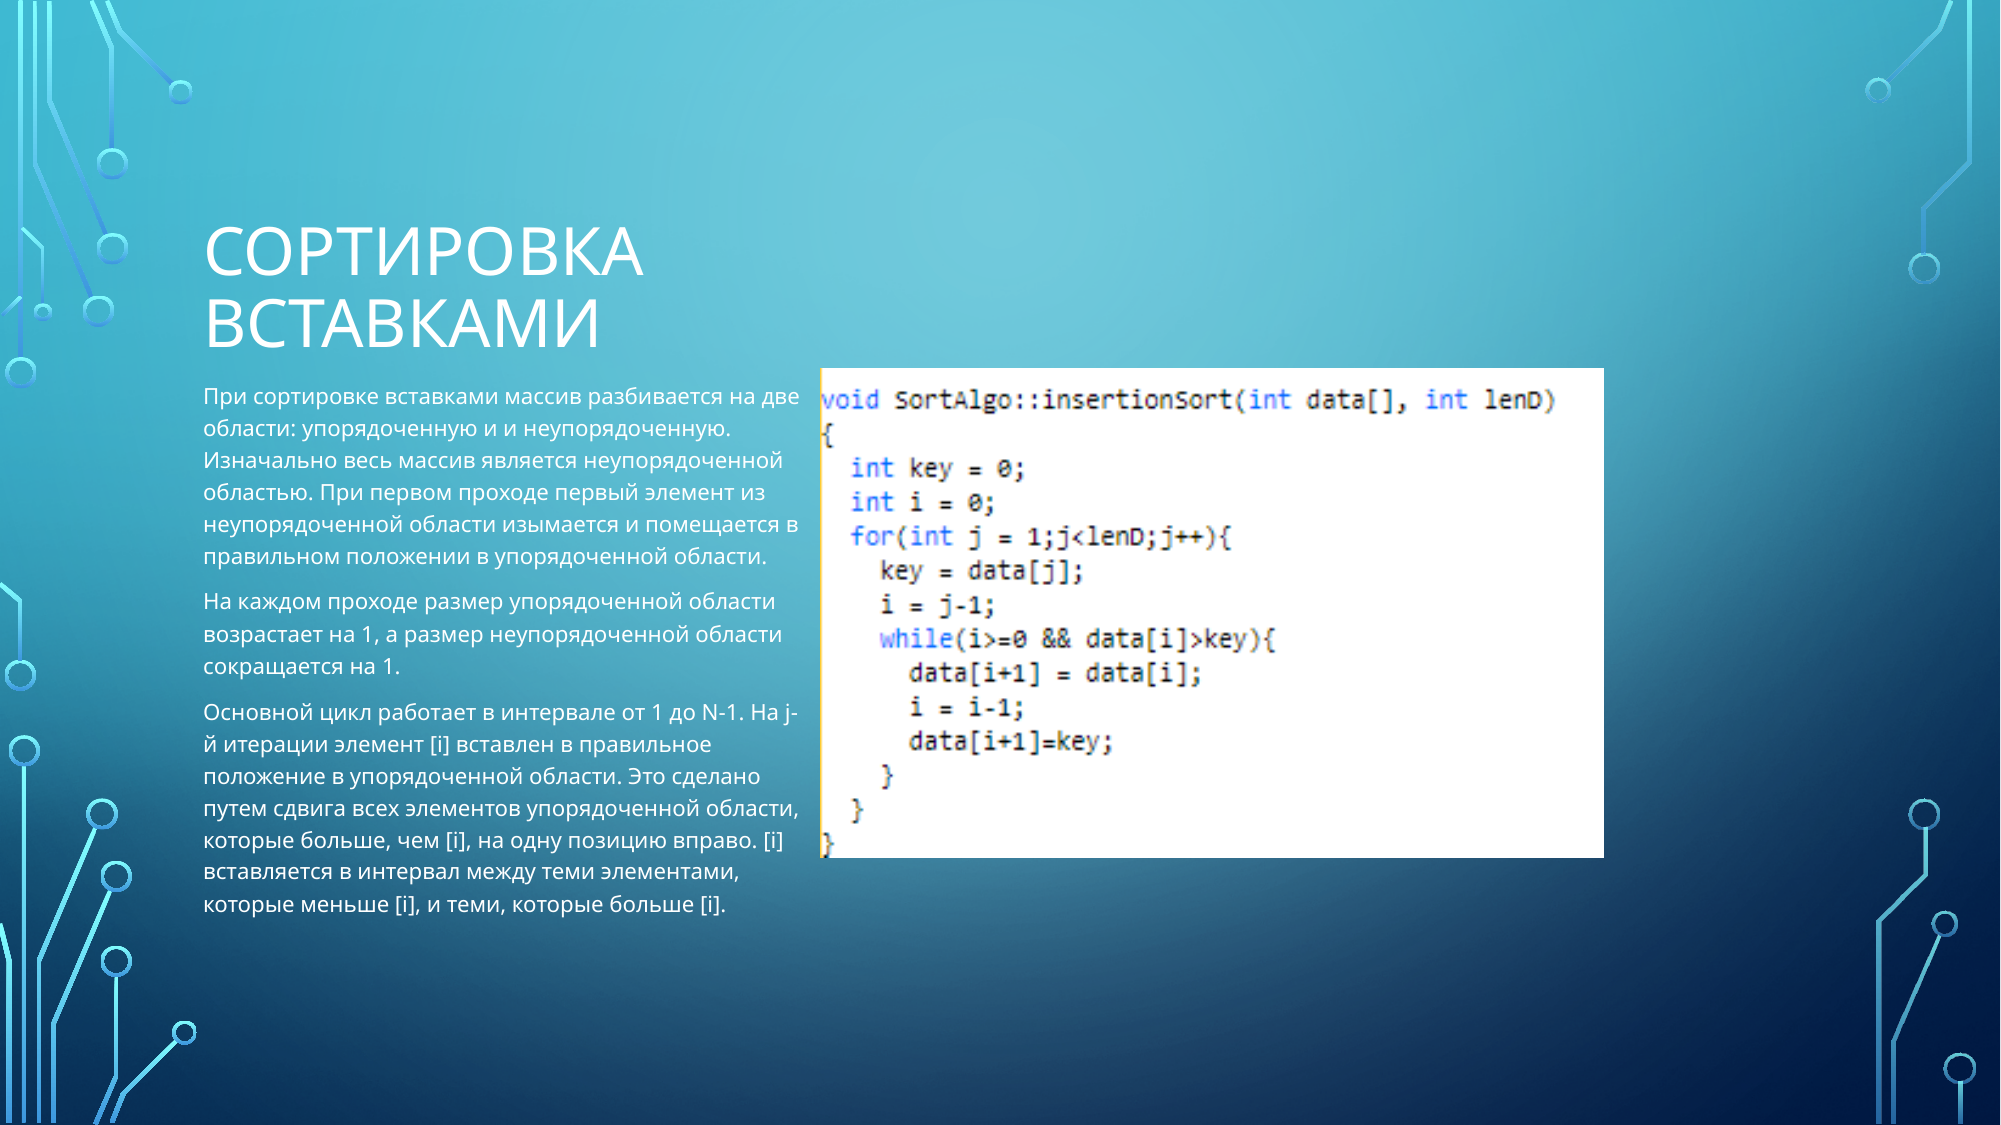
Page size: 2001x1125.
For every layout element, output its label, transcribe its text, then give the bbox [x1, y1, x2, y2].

title Сортировка вставками [188, 99, 821, 369]
list При сортировке вставками массив разбивается на две области: упорядоченную и и неупорядоченную. Изначально весь массив является неупорядоченной областью. При первом проходе первый элемент из неупорядоченной области изымается и помещается в правильном положении в упорядоченной области. На каждом проходе размер упорядоченной области возрастает на 1, а размер неупорядоченной области сокращается на 1. Основной цикл работает в интервале от 1 до N-1. На j-й итерации элемент [i] вставлен в правильное положение в упорядоченной области. Это сделано путем сдвига всех элементов упорядоченной области, которые больше, чем [i], на одну позицию вправо. [i] вставляется в интервал между теми элементами, которые меньше [i], и теми, которые больше [i]. [188, 369, 821, 950]
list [820, 368, 1604, 858]
